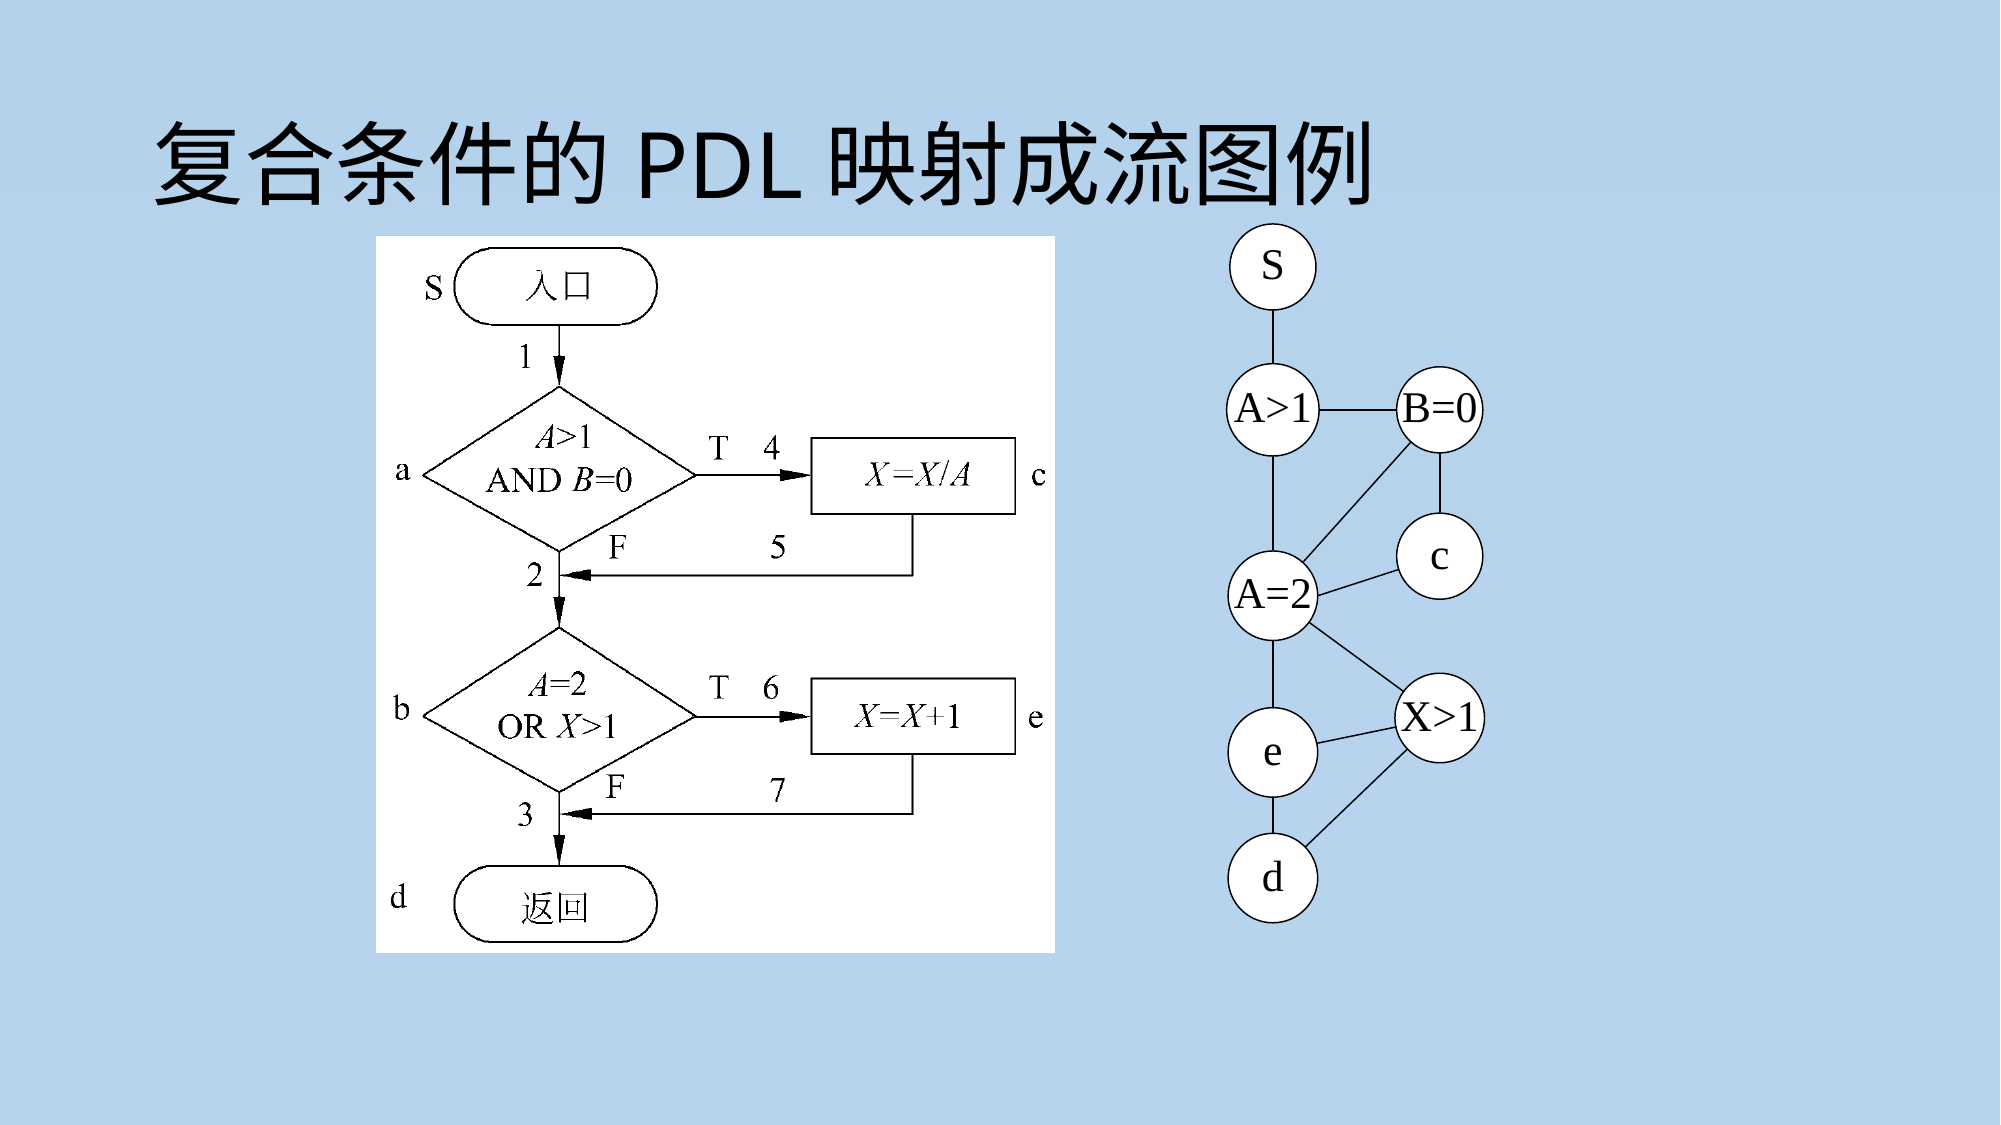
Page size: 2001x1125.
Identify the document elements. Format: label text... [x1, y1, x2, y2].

title 复合条件的PDL映射成流图例 [137, 59, 1863, 278]
picture [376, 236, 1055, 953]
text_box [1212, 208, 1516, 954]
